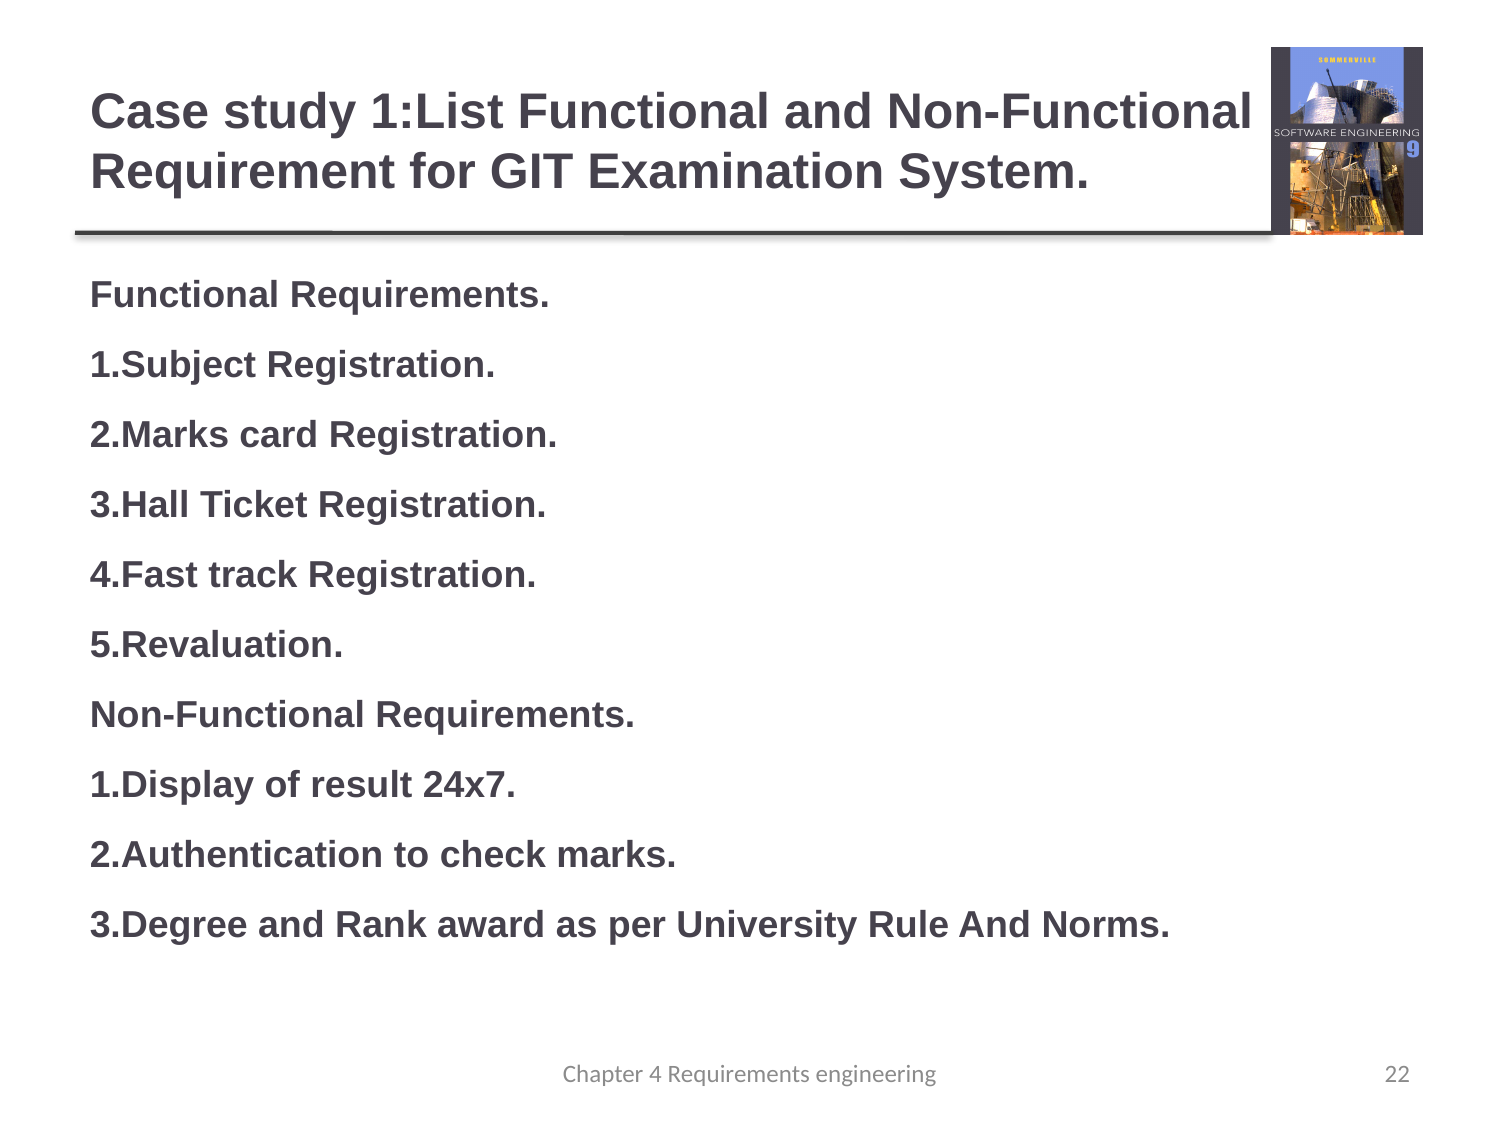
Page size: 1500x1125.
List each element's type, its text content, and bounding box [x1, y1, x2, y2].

slide_number 22 [1074, 1042, 1425, 1103]
picture [1272, 47, 1423, 235]
list Functional Requirements. 1.Subject Registration. 2.Marks card Registration. 3.Hall Ticket Registration. 4.Fast track Registration. 5.Revaluation. Non-Functional Requirements. 1.Display of result 24x7. 2.Authentication to check marks. 3.Degree and Rank award as per University Rule And Norms. [75, 262, 1425, 1005]
title Case study 1:List Functional and Non-Functional Requirement for GIT Examination System. [74, 44, 1272, 233]
footer Chapter 4 Requirements engineering [512, 1042, 988, 1103]
